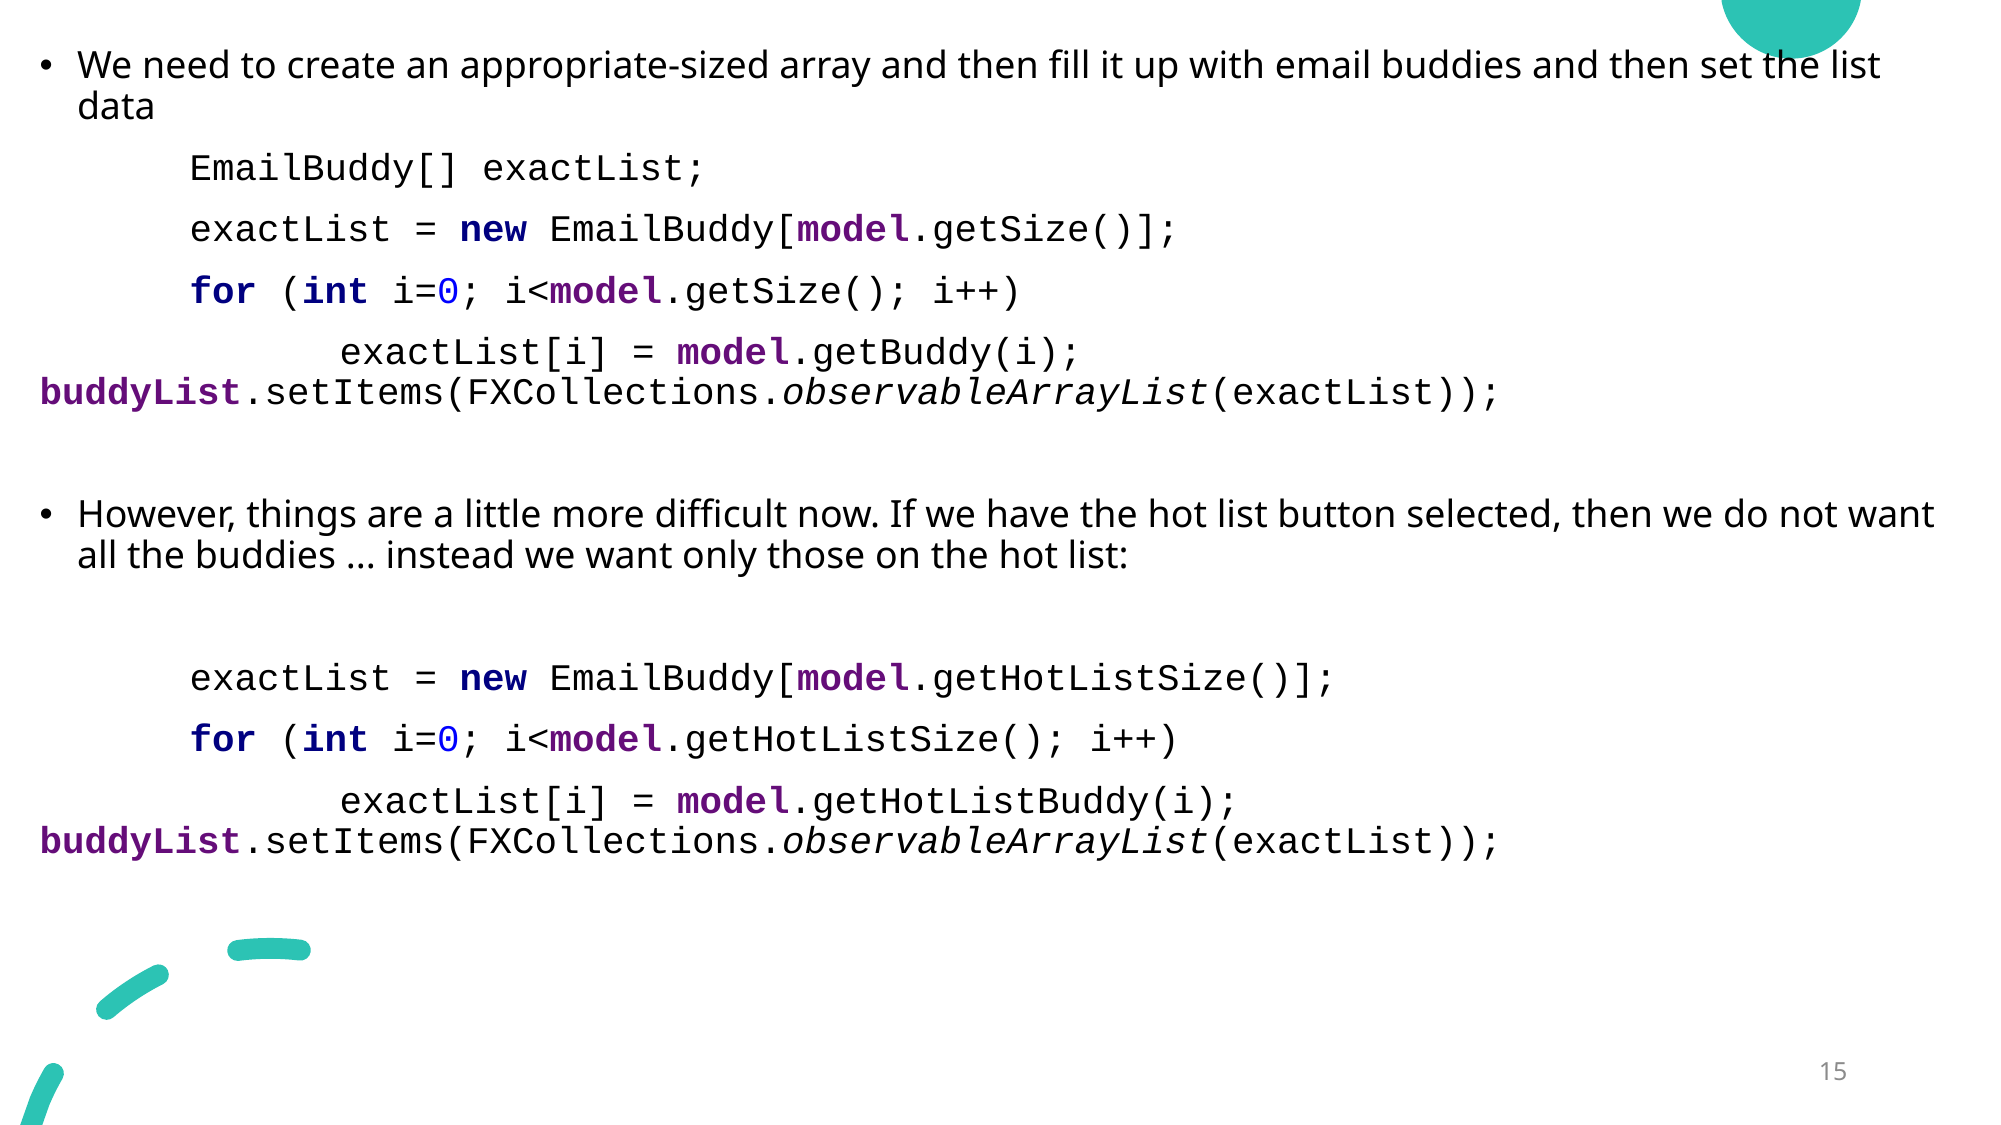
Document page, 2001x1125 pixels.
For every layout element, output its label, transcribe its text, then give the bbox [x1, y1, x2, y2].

slide_number 15 [1412, 1042, 1863, 1103]
list We need to create an appropriate-sized array and then fill it up with email buddies and then set the list data EmailBuddy[] exactList; exactList = new EmailBuddy[model.getSize()]; for (int i=0; i<model.getSize(); i++) exactList[i] = model.getBuddy(i); buddyList.setItems(FXCollections.observableArrayList(exactList)); However, things are a little more difficult now. If we have the hot list button selected, then we do not want all the buddies ... instead we want only those on the hot list: exactList = new EmailBuddy[model.getHotListSize()]; for (int i=0; i<model.getHotListSize(); i++) exactList[i] = model.getHotListBuddy(i); buddyList.setItems(FXCollections.observableArrayList(exactList)); [24, 39, 1954, 1047]
